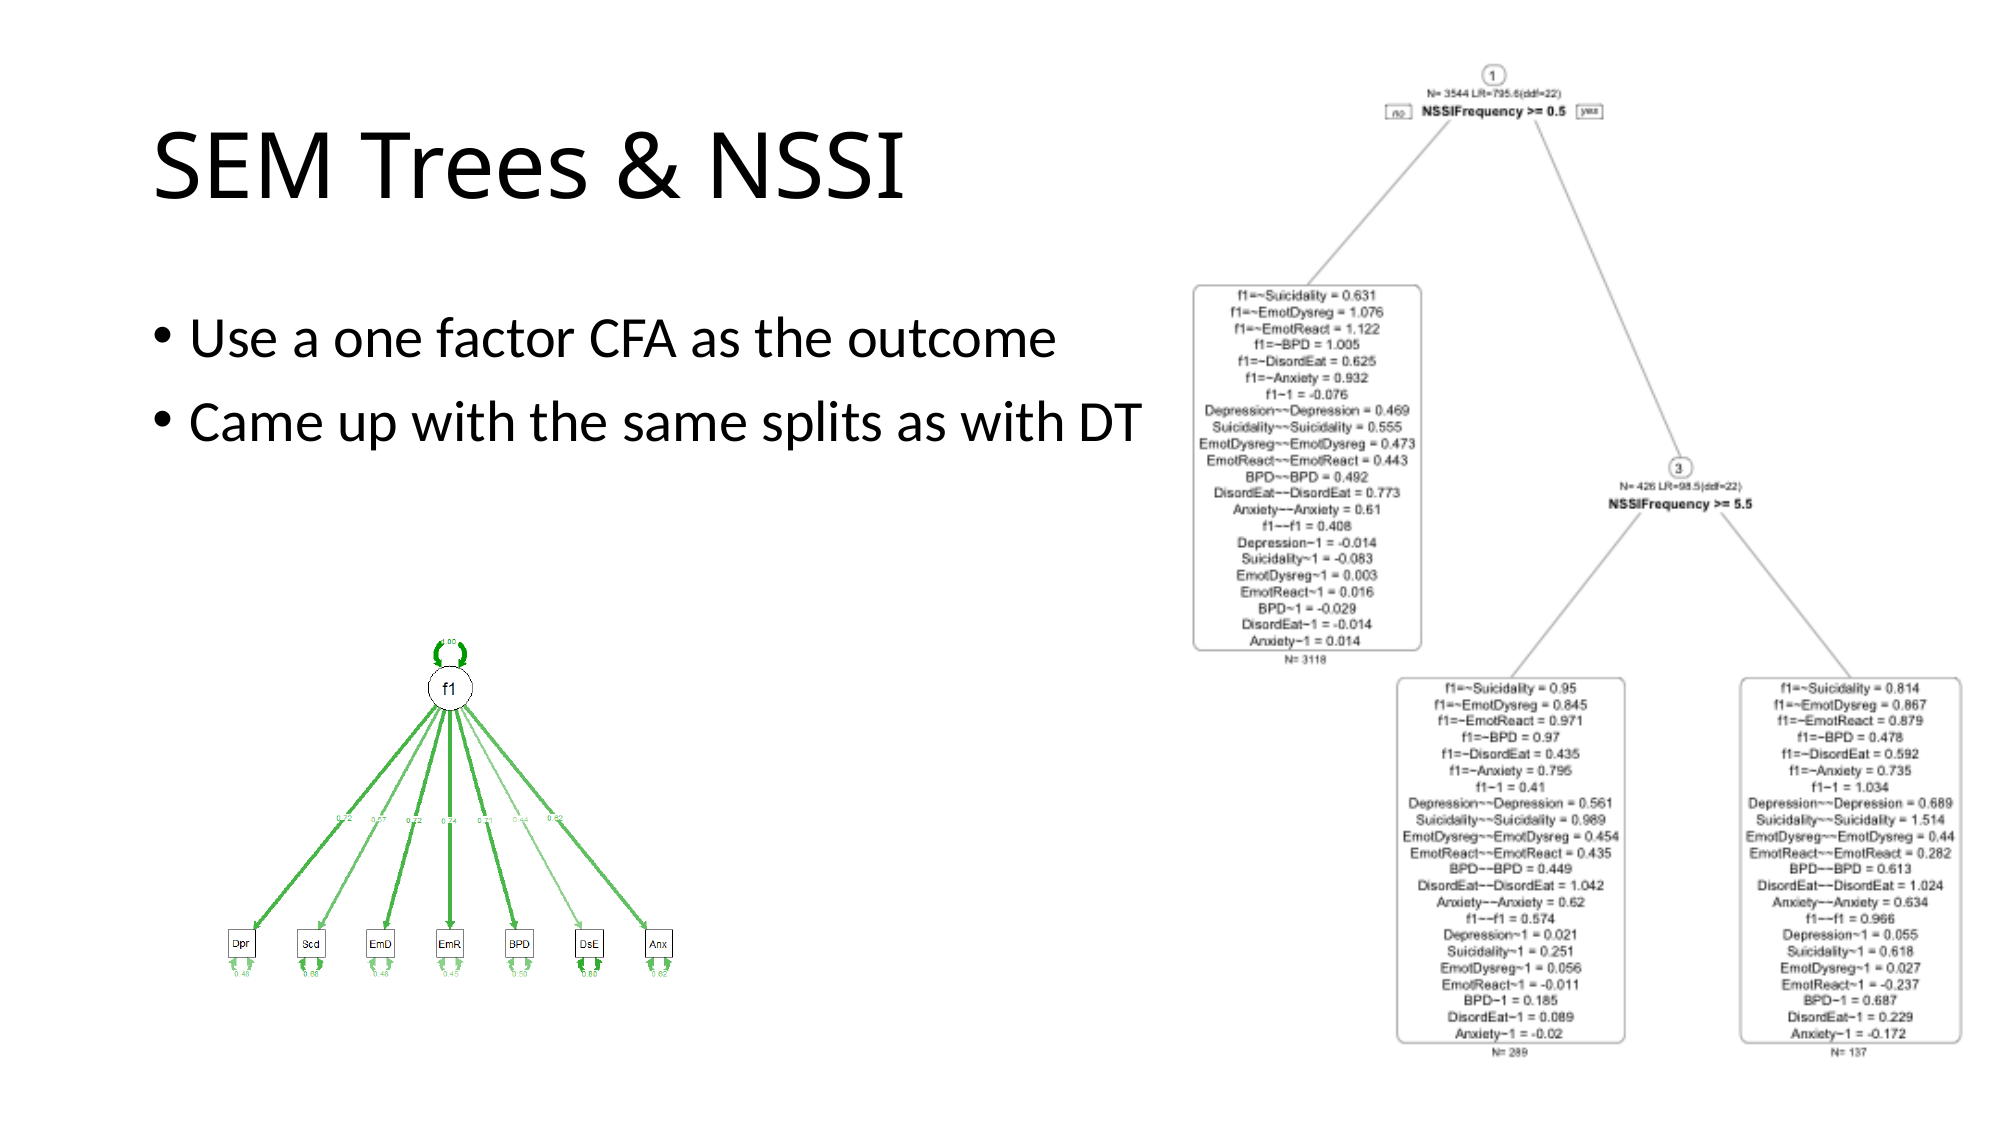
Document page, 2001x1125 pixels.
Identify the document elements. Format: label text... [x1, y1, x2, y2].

picture [1156, 0, 2000, 1100]
list Use a one factor CFA as the outcome Came up with the same splits as with DT [137, 299, 1156, 1014]
title SEM Trees & NSSI [137, 59, 1156, 278]
picture [137, 624, 763, 1007]
